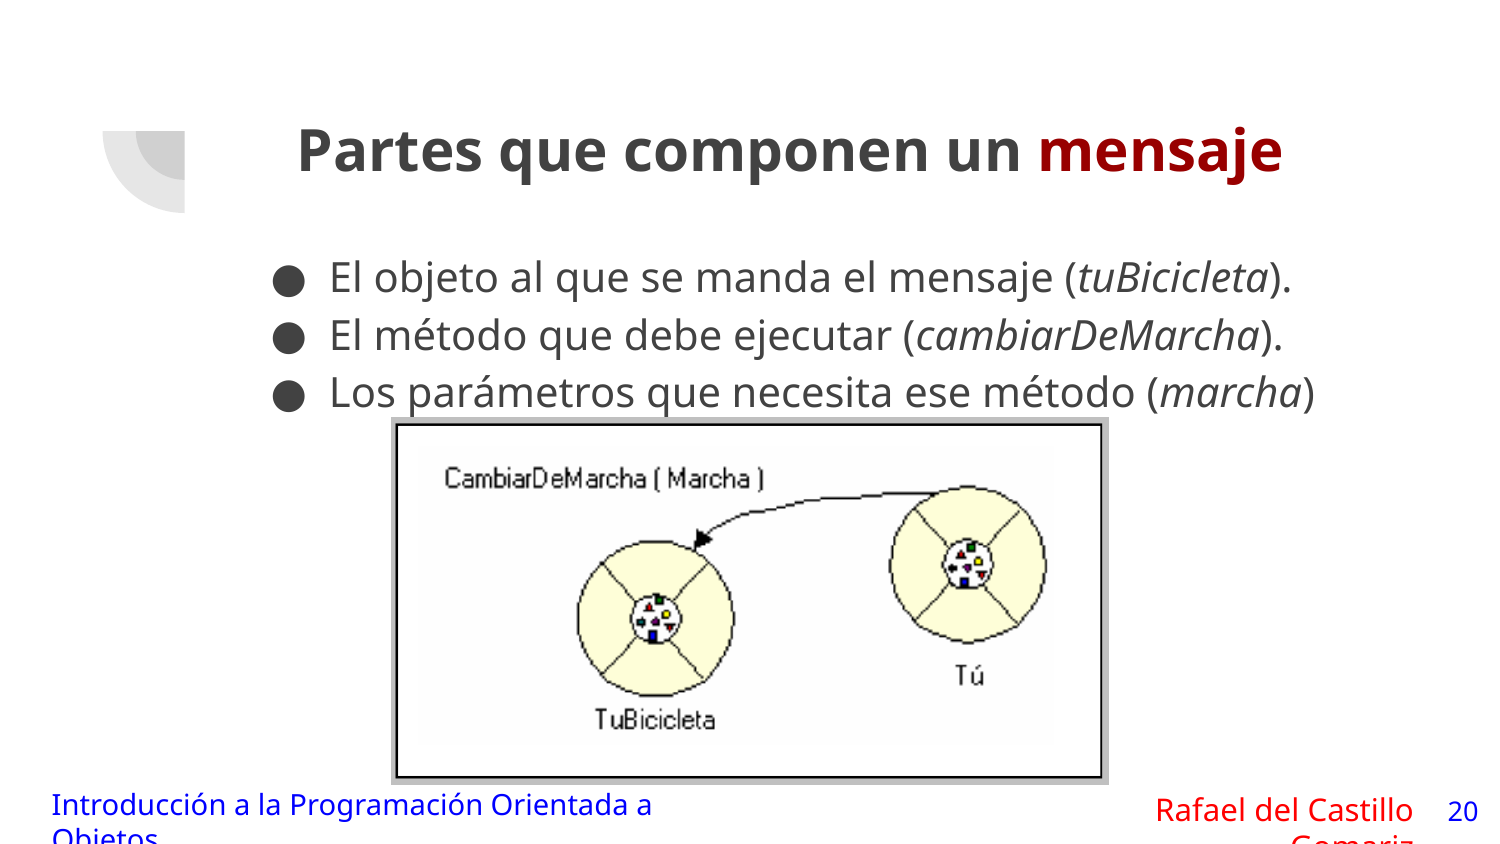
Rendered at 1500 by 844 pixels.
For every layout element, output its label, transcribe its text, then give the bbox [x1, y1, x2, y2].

title Partes que componen un mensaje [213, 98, 1368, 263]
picture [391, 417, 1109, 785]
list El objeto al que se manda el mensaje (tuBicicleta). El método que debe ejecutar (cambiarDeMarcha). Los parámetros que necesita ese método (marcha) [238, 228, 1393, 753]
